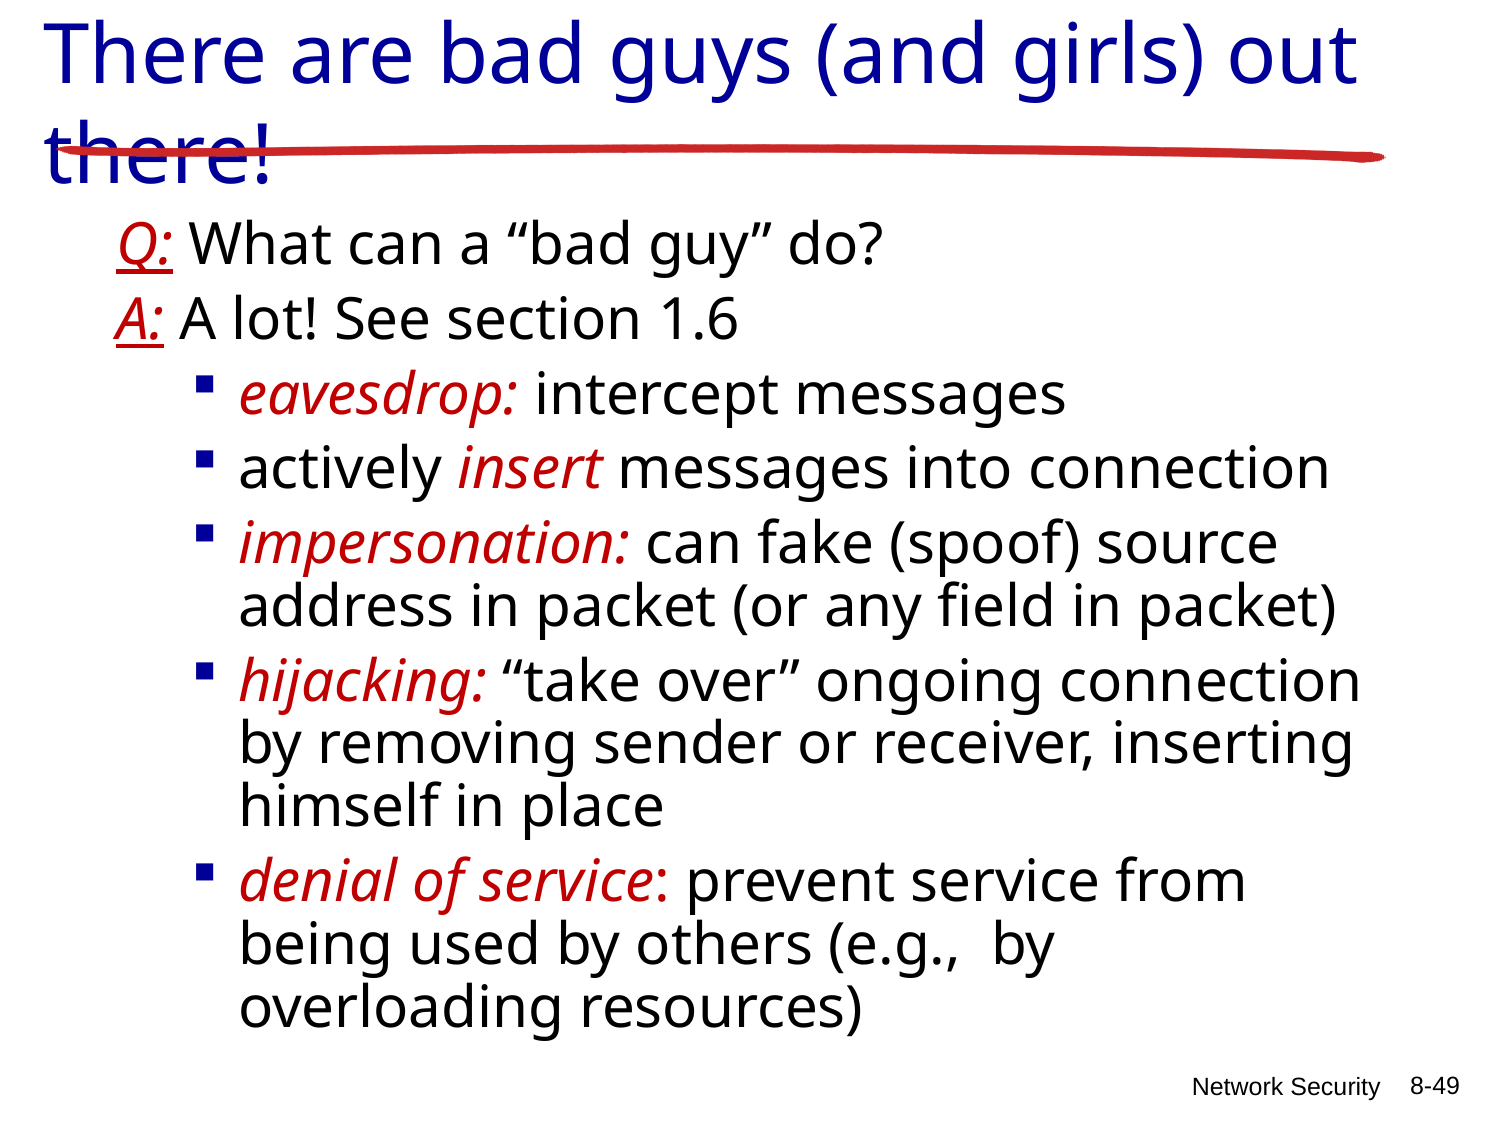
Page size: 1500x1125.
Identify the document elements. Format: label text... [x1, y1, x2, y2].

footer Network Security [762, 1062, 1397, 1114]
picture [50, 138, 1401, 168]
title There are bad guys (and girls) out there! [28, 17, 1459, 182]
list Q: What can a “bad guy” do? A: A lot! See section 1.6 eavesdrop: intercept messages actively insert messages into connection impersonation: can fake (spoof) source address in packet (or any field in packet) hijacking: “take over” ongoing connection by removing sender or receiver, inserting himself in place denial of service: prevent service from being used by others (e.g., by overloading resources) [101, 207, 1407, 970]
